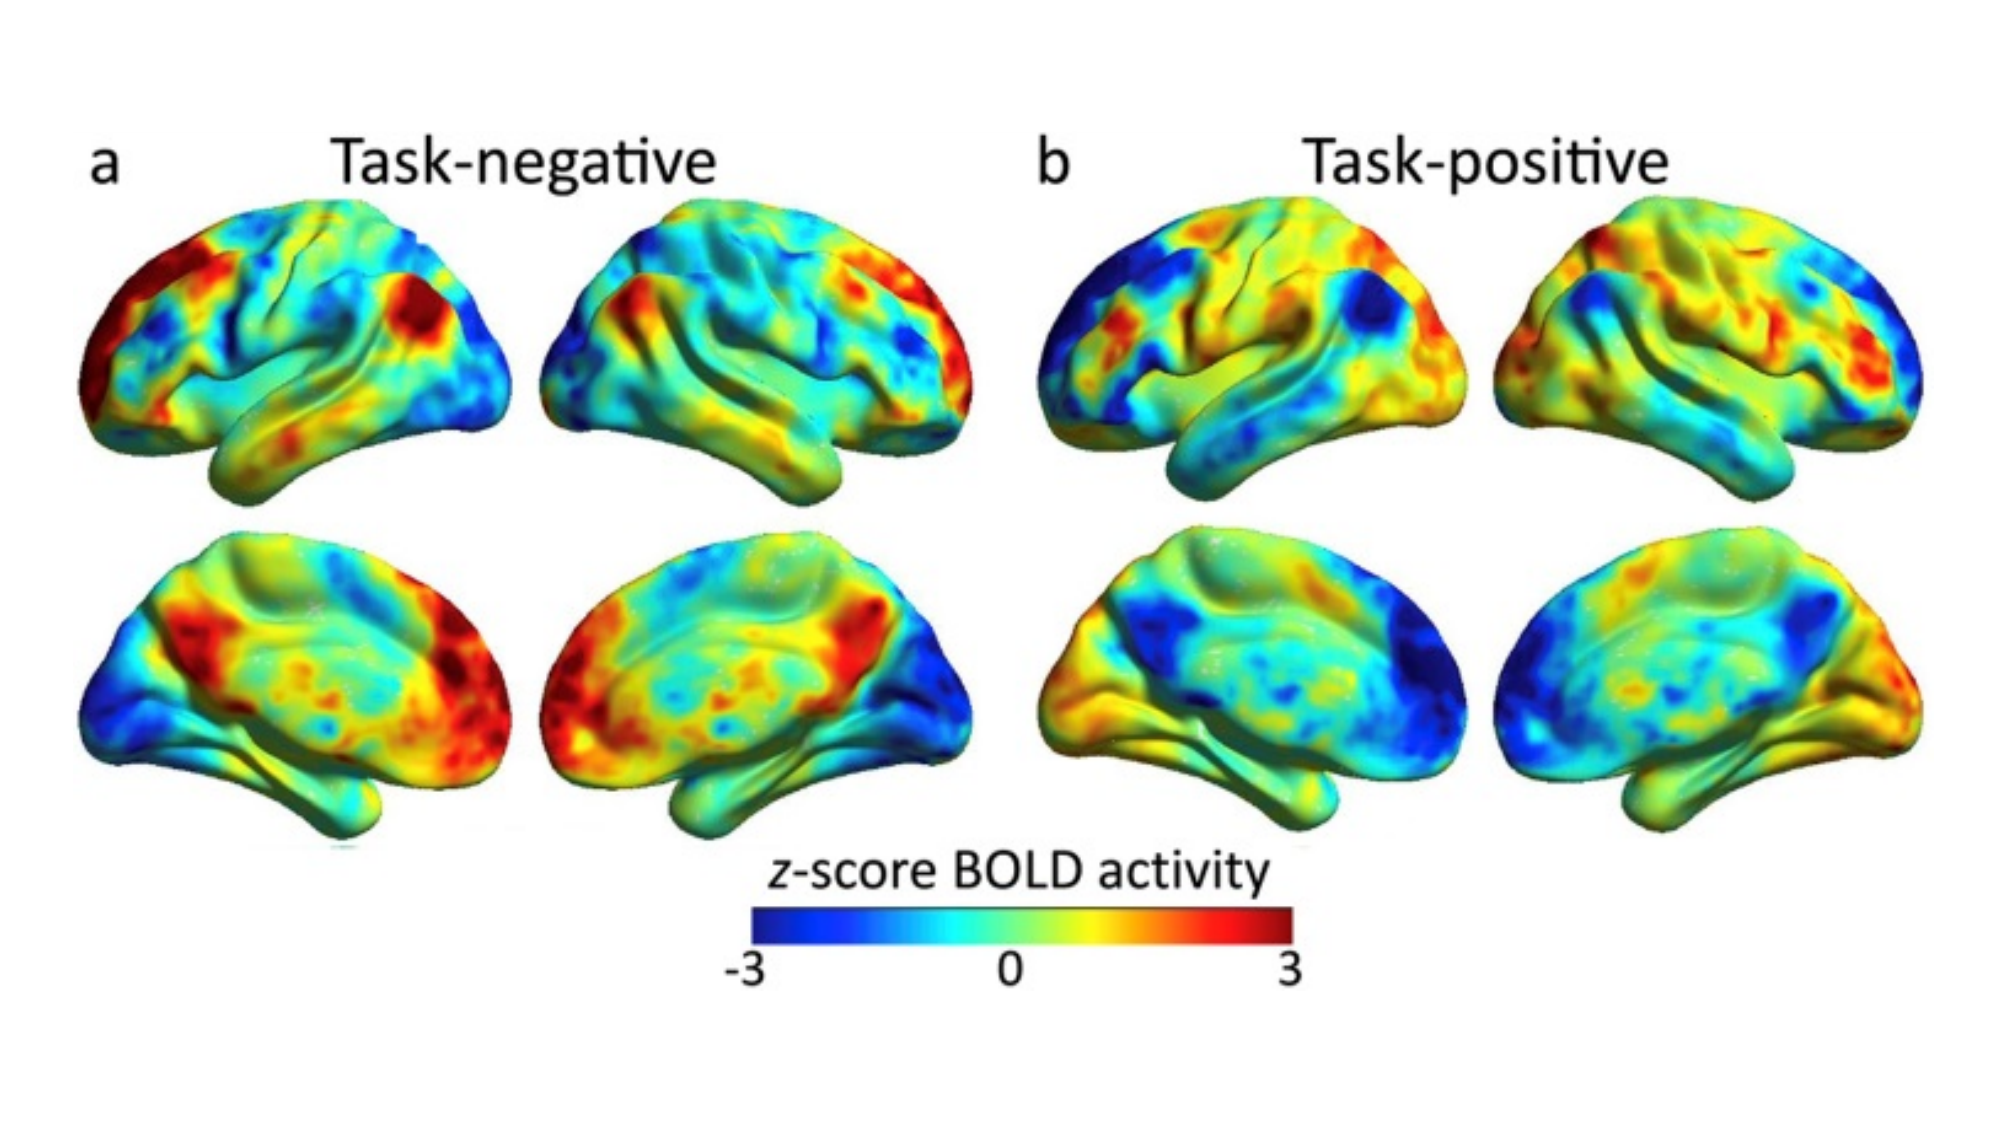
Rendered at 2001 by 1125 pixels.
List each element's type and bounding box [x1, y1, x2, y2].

picture [73, 131, 1934, 991]
